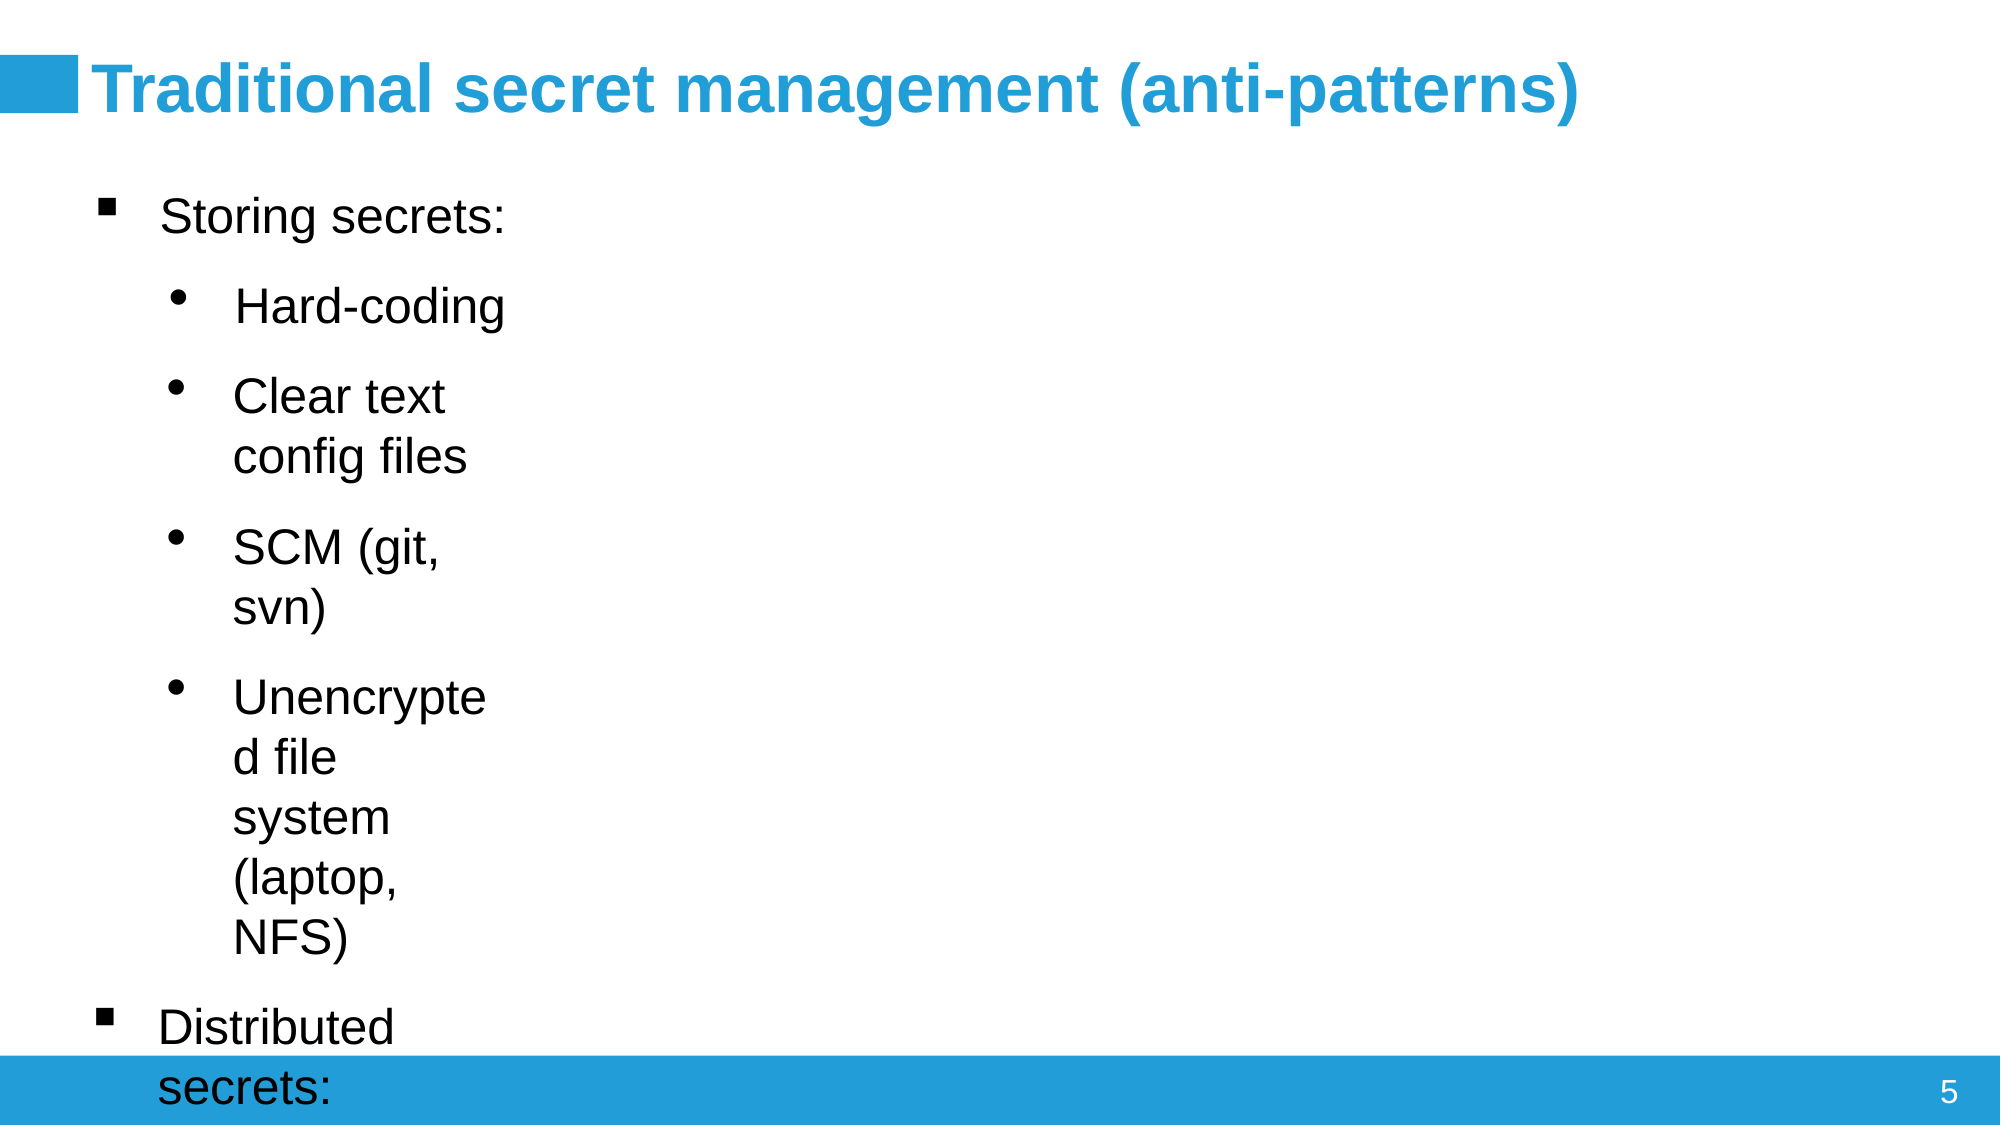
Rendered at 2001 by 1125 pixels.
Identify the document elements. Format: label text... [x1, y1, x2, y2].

text_box Storing secrets: Hard-coding Clear text config files SCM (git, svn) Unencrypted file system (laptop, NFS) Distributed secrets: Email Slack Shared folder [89, 165, 1080, 1125]
slide_number 5 [1933, 1071, 1984, 1125]
title Traditional secret management (anti-patterns) [89, 41, 1587, 232]
